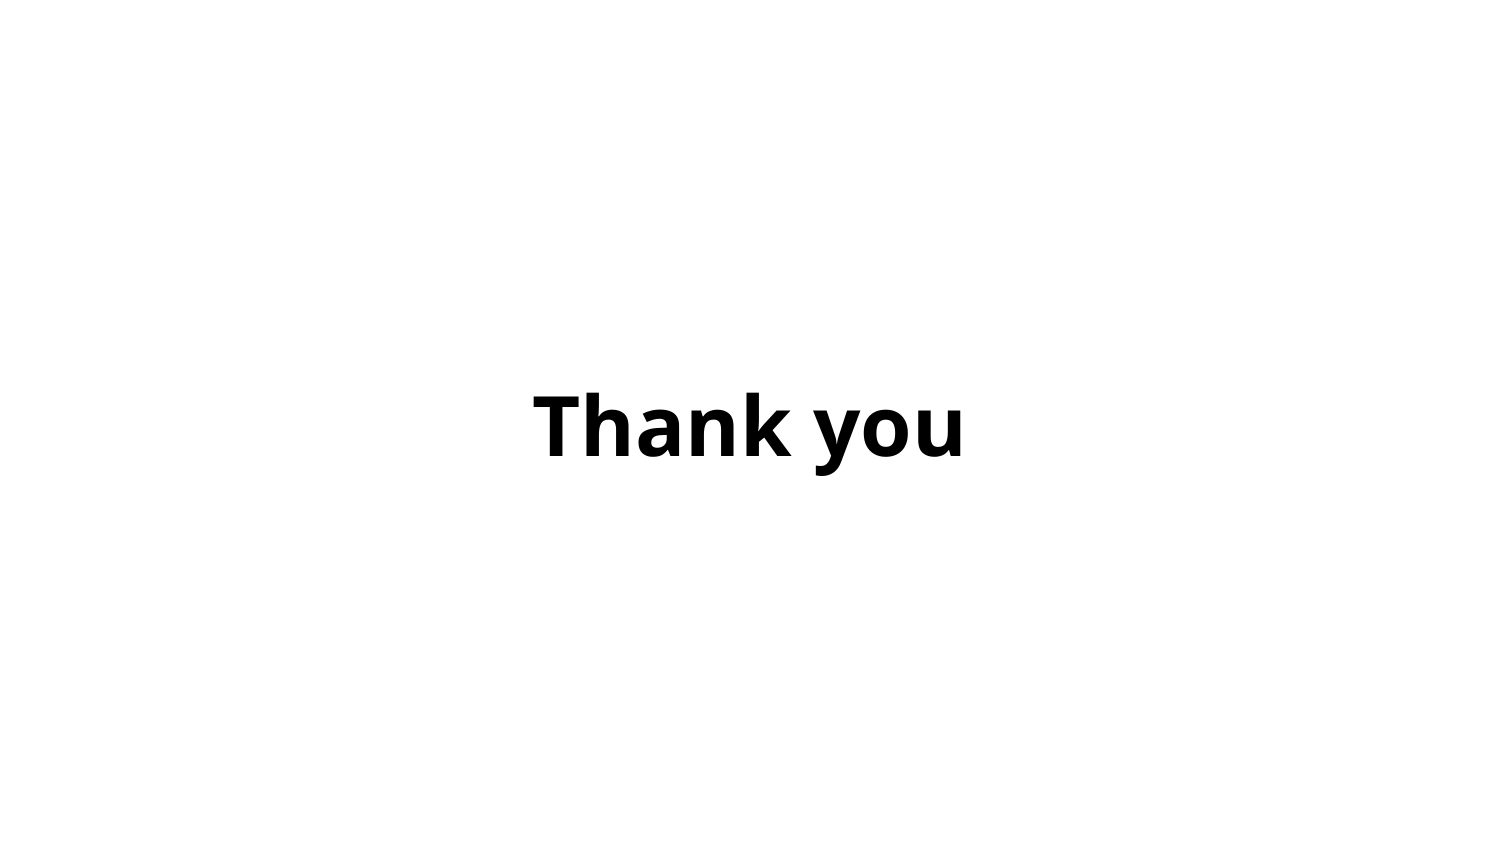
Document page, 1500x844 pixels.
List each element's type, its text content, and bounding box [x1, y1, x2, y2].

title Thank you [75, 359, 1425, 488]
